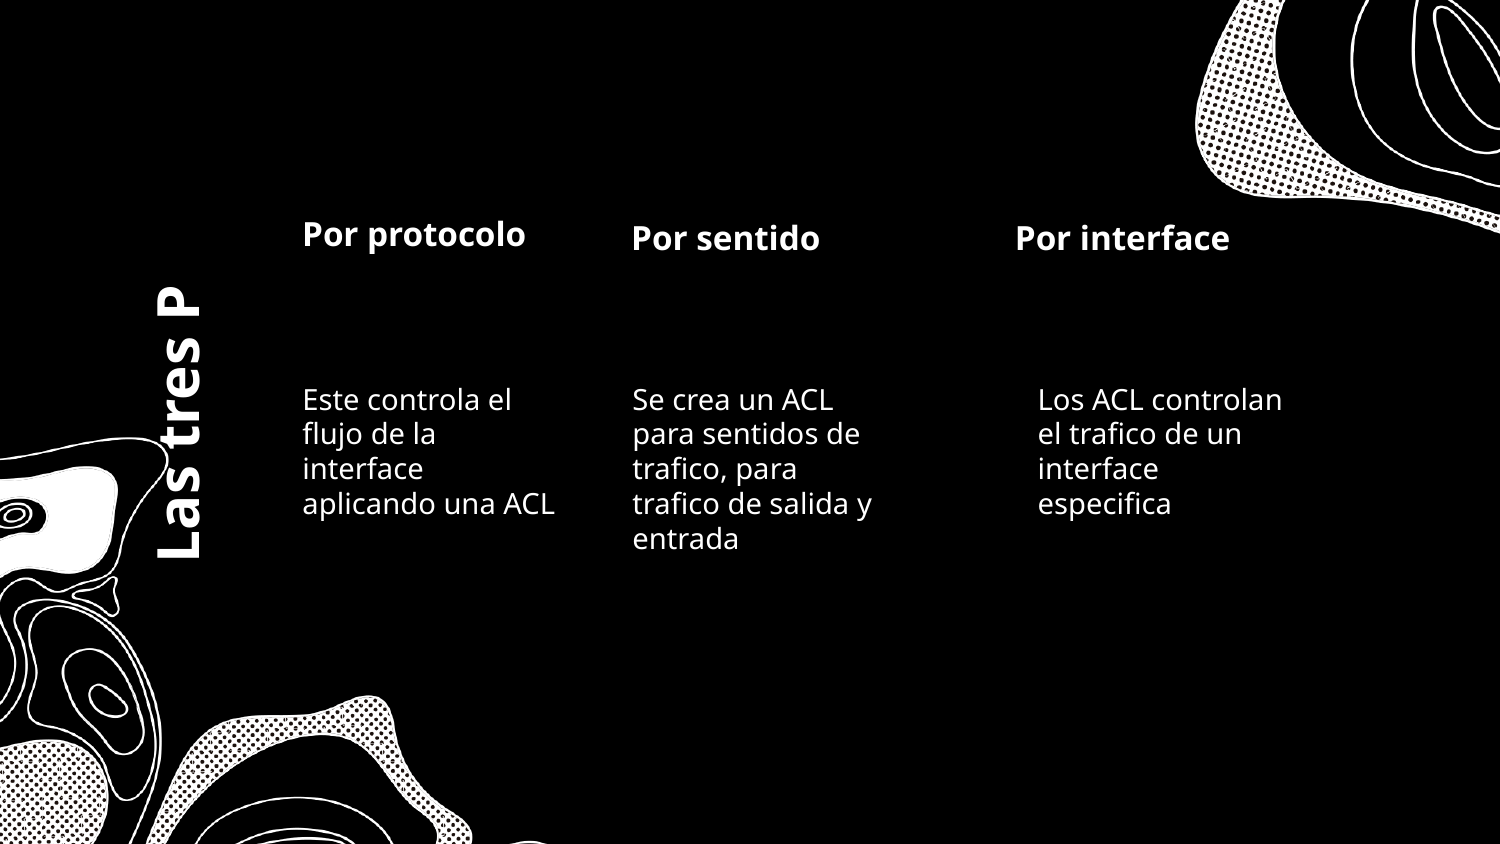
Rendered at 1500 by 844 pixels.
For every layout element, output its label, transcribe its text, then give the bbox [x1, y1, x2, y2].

title Por protocolo [287, 198, 635, 250]
subtitle Se crea un ACL para sentidos de trafico, para trafico de salida y entrada [594, 365, 906, 478]
picture [0, 0, 1500, 844]
title Por interface [999, 201, 1311, 253]
subtitle Este controla el flujo de la interface aplicando una ACL [264, 365, 576, 615]
subtitle Los ACL controlan el trafico de un interface especifica [999, 365, 1311, 478]
title Las tres P [126, 91, 221, 757]
title Por sentido [616, 201, 964, 253]
